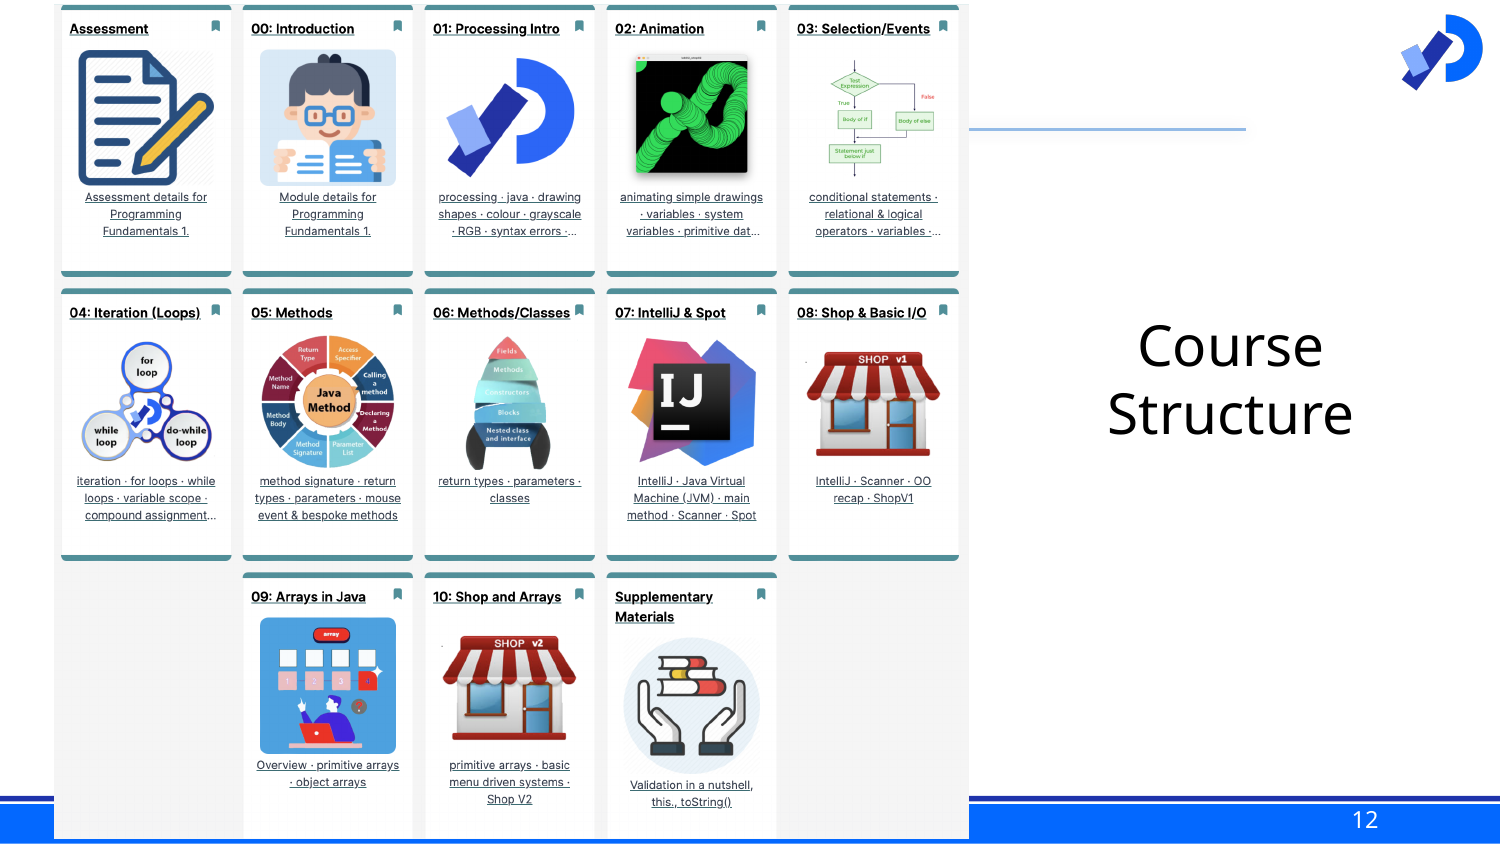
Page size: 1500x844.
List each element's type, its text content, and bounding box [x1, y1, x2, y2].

picture [54, 4, 969, 840]
title Course Structure [1090, 258, 1373, 456]
picture [1398, 9, 1485, 96]
slide_number 12 [1074, 799, 1388, 844]
